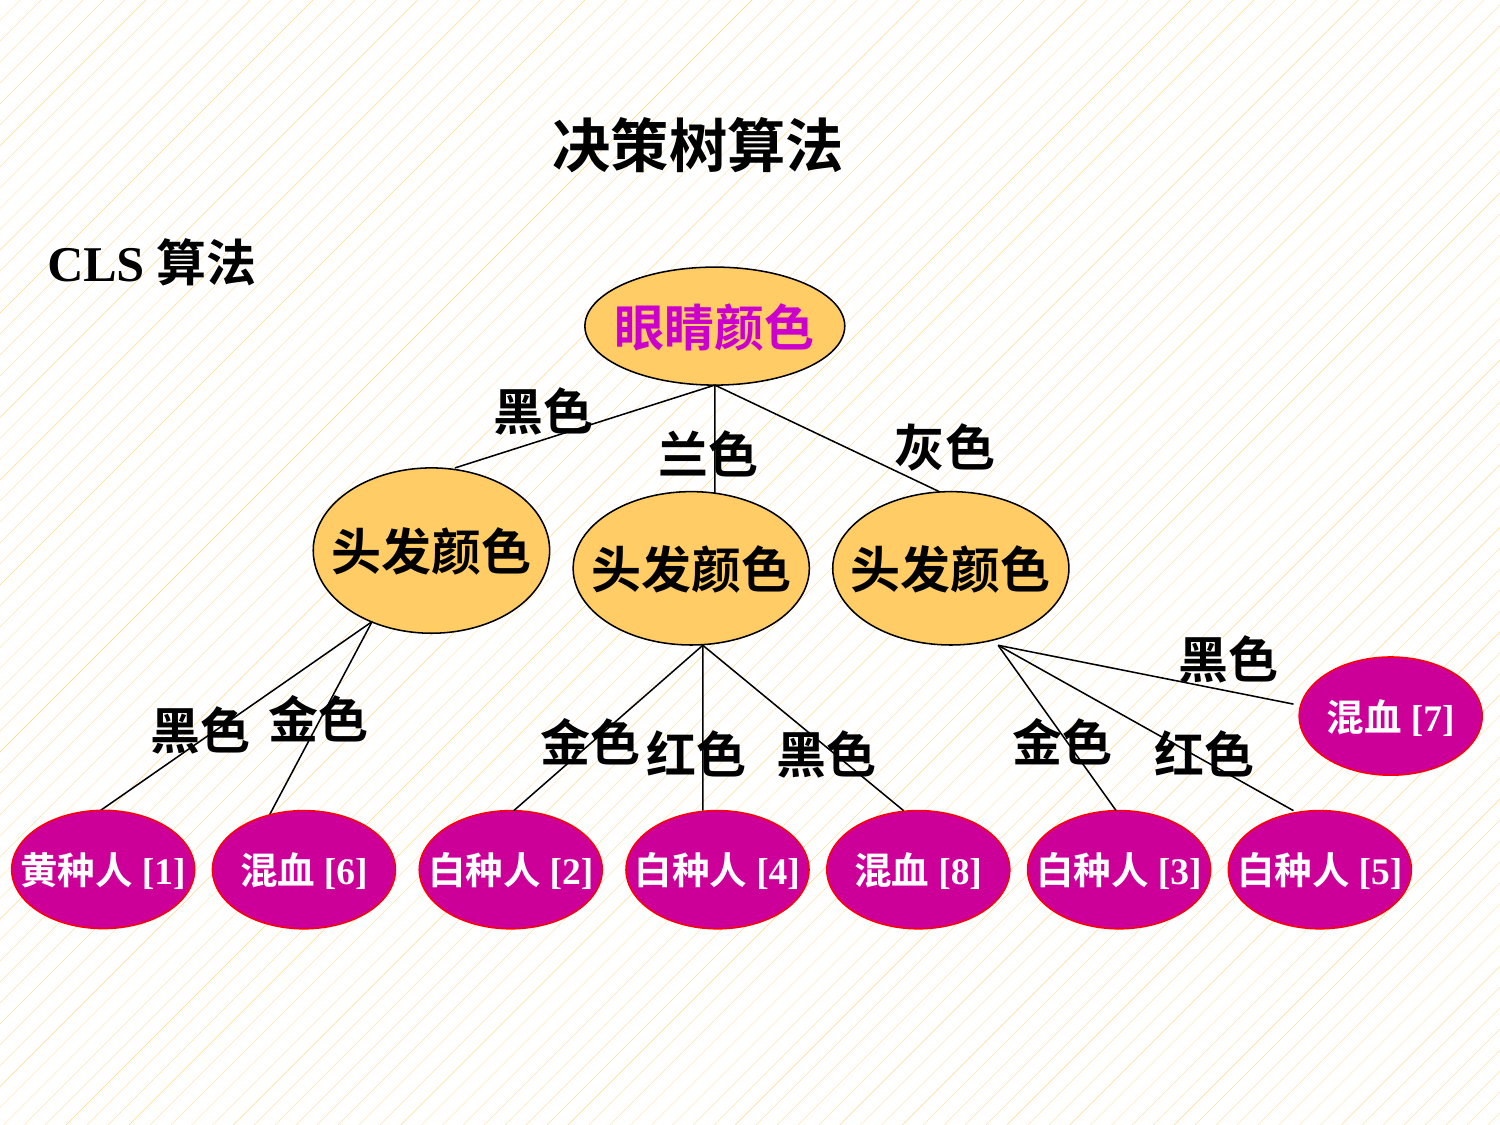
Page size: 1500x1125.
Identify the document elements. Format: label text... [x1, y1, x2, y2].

text_box 黑色 [1163, 621, 1294, 697]
text_box 兰色 [644, 416, 774, 492]
text_box CLS算法 [32, 223, 272, 299]
text_box 混血[8] [826, 810, 1010, 929]
text_box 黑色 [135, 692, 266, 768]
text_box 黑色 [478, 373, 609, 449]
text_box 白种人[3] [1027, 810, 1211, 929]
text_box 黄种人[1] [11, 810, 195, 929]
text_box 混血[7] [1299, 656, 1483, 776]
text_box 红色 [1139, 716, 1270, 791]
text_box 黑色 [761, 716, 892, 791]
text_box 金色 [254, 680, 384, 756]
text_box 混血[6] [212, 810, 396, 929]
text_box 白种人[5] [1228, 810, 1412, 929]
text_box 白种人[2] [419, 810, 603, 929]
text_box 决策树算法 [537, 101, 859, 187]
text_box 头发颜色 [832, 491, 1069, 646]
text_box 金色 [525, 704, 656, 779]
text_box 金色 [998, 704, 1128, 779]
text_box 灰色 [880, 408, 1010, 484]
text_box 头发颜色 [313, 467, 550, 634]
text_box 头发颜色 [573, 492, 810, 646]
text_box 白种人[4] [625, 810, 810, 929]
text_box 红色 [632, 716, 761, 791]
text_box 眼睛颜色 [584, 267, 845, 386]
